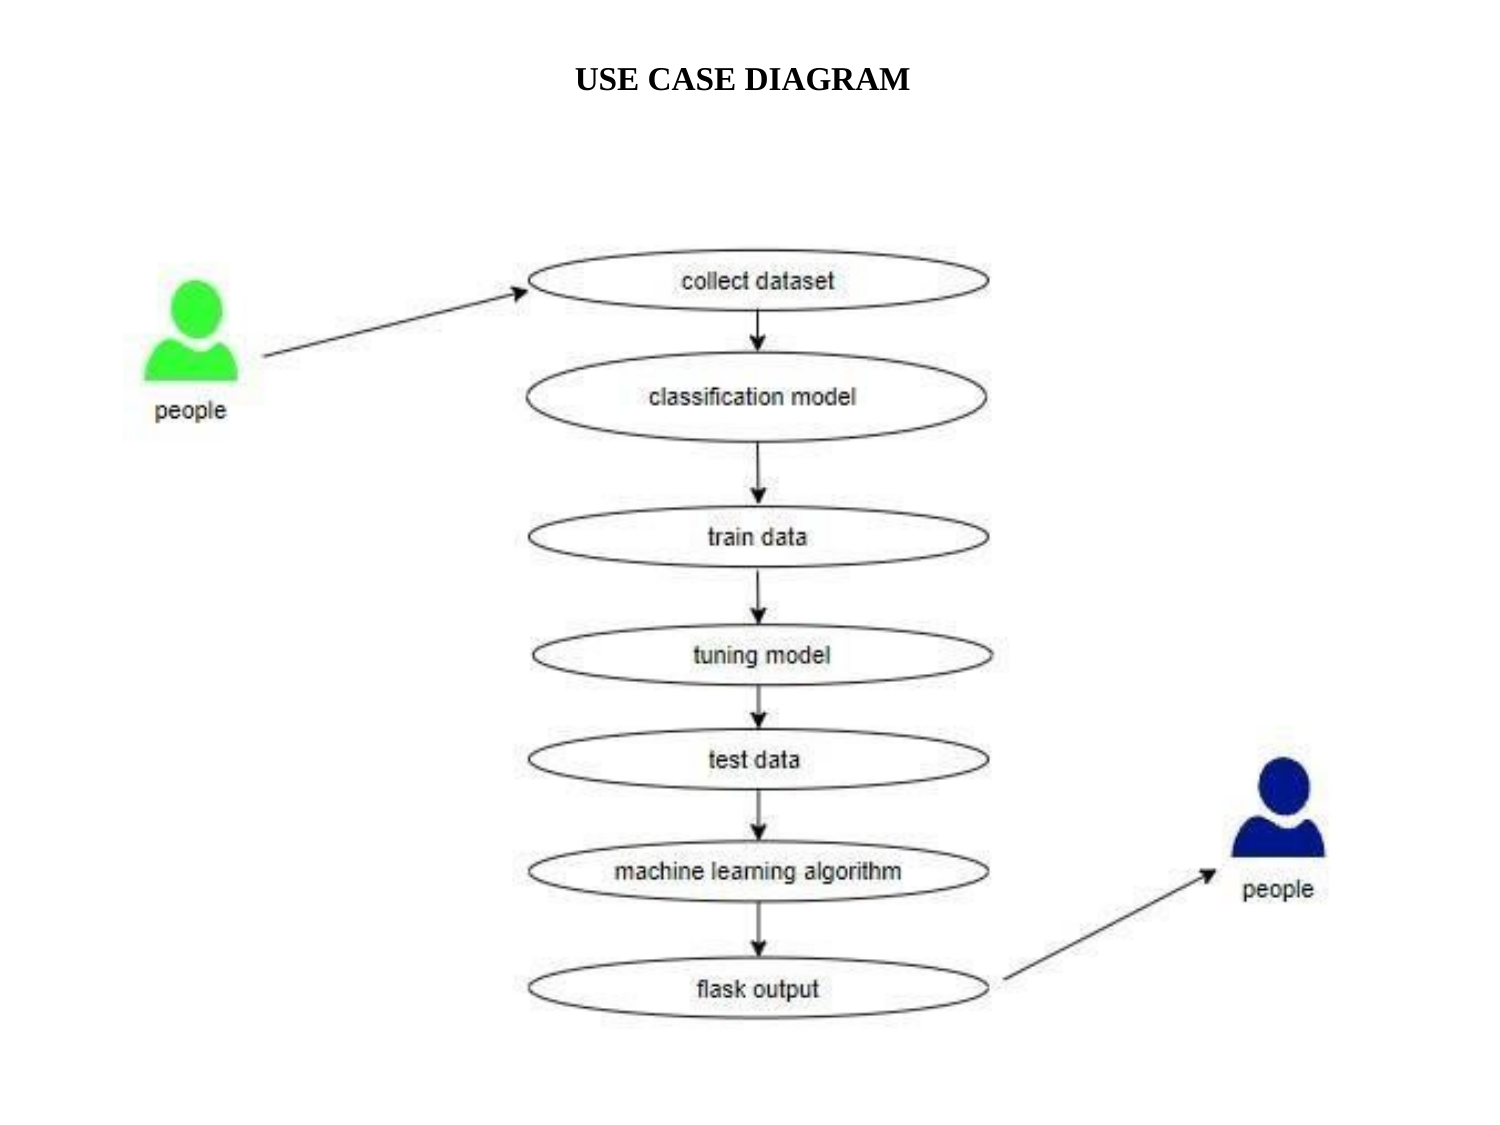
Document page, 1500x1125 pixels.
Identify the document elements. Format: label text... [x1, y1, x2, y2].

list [123, 192, 1369, 1085]
title USE CASE DIAGRAM [103, 0, 1397, 160]
